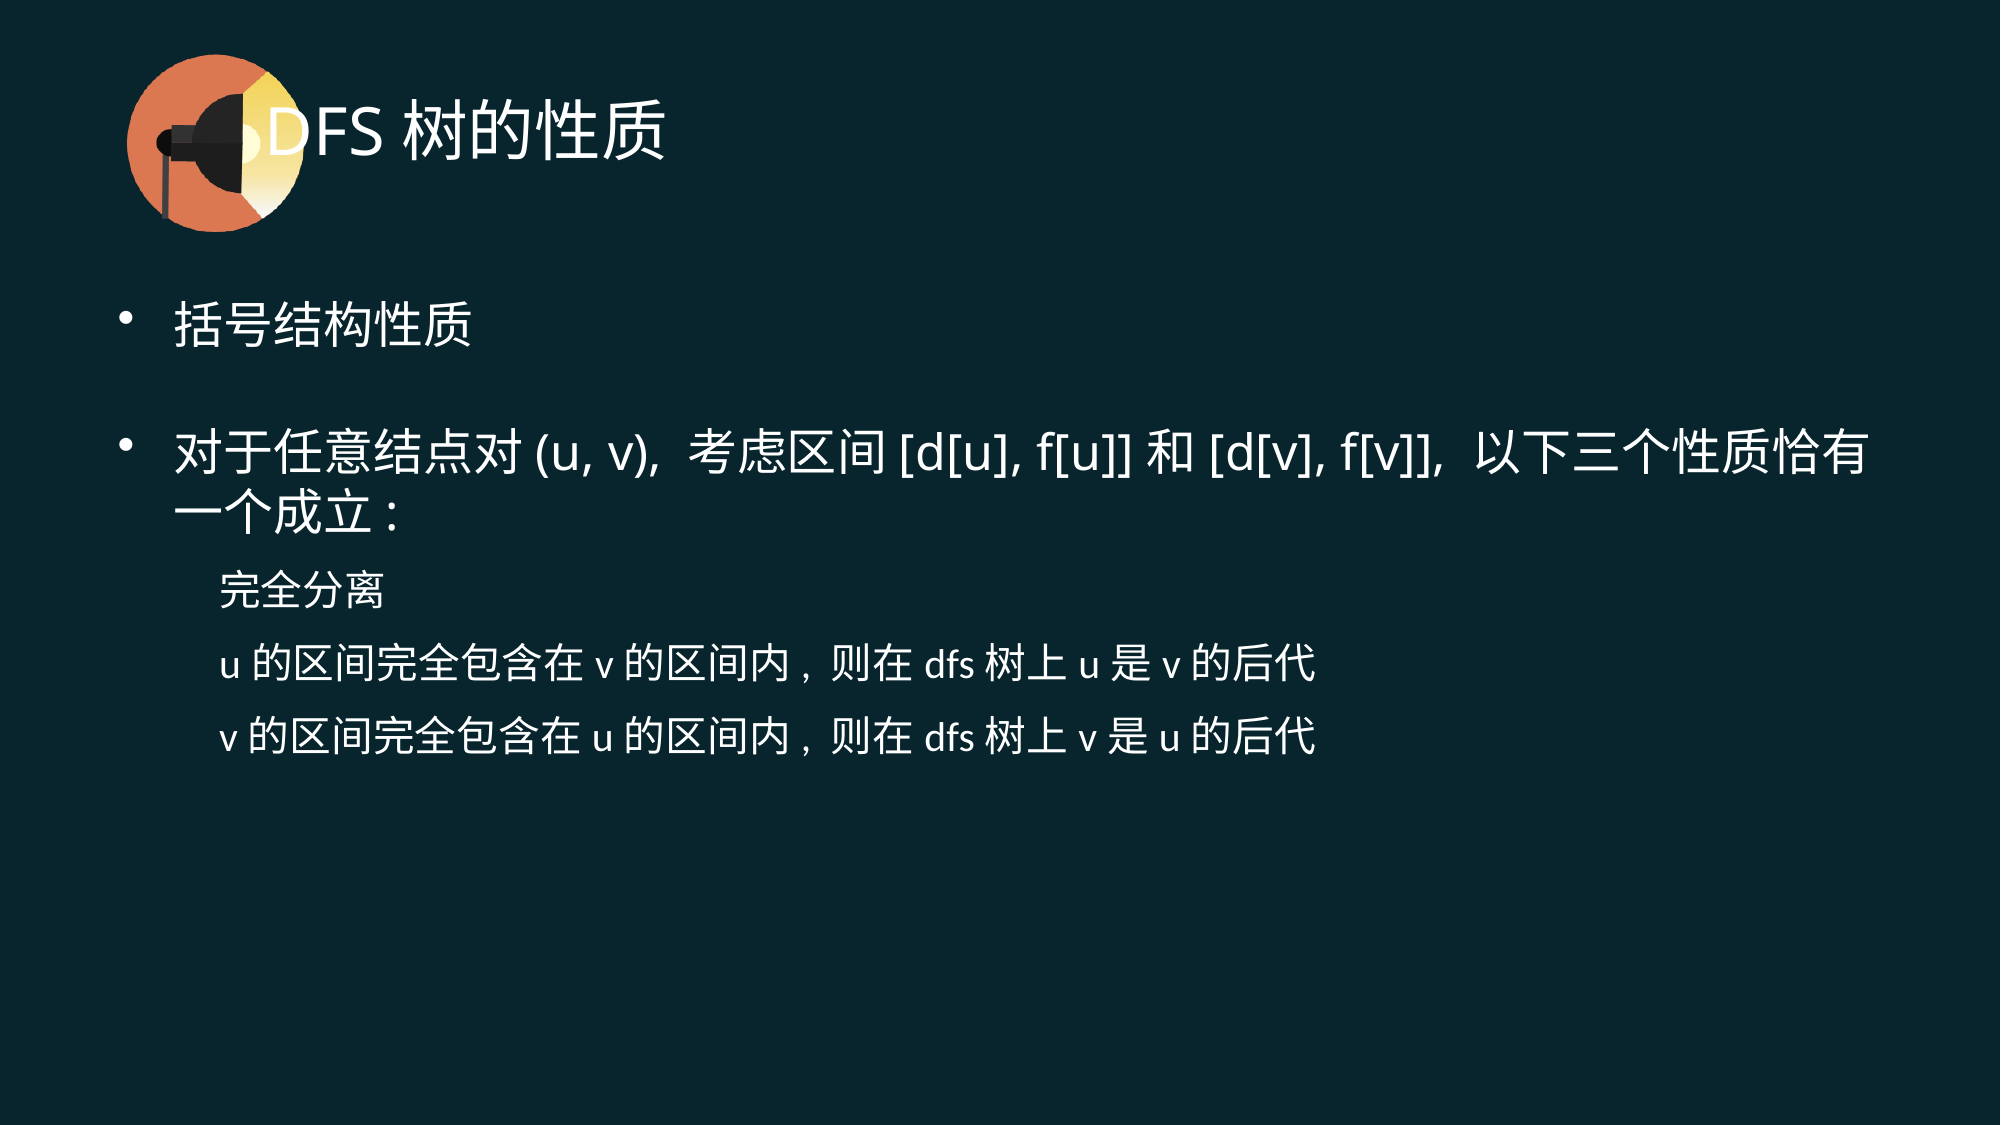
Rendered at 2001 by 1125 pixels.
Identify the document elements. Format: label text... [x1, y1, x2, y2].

title DFS树的性质 [249, 45, 1751, 213]
list 括号结构性质 对于任意结点对(u, v), 考虑区间[d[u], f[u]]和[d[v], f[v]], 以下三个性质恰有一个成立: 完全分离 u的区间完全包含在v的区间内, 则在dfs树上u是v的后代 v的区间完全包含在u的区间内, 则在dfs树上v是u的后代 [102, 285, 1903, 1010]
picture [126, 54, 304, 232]
